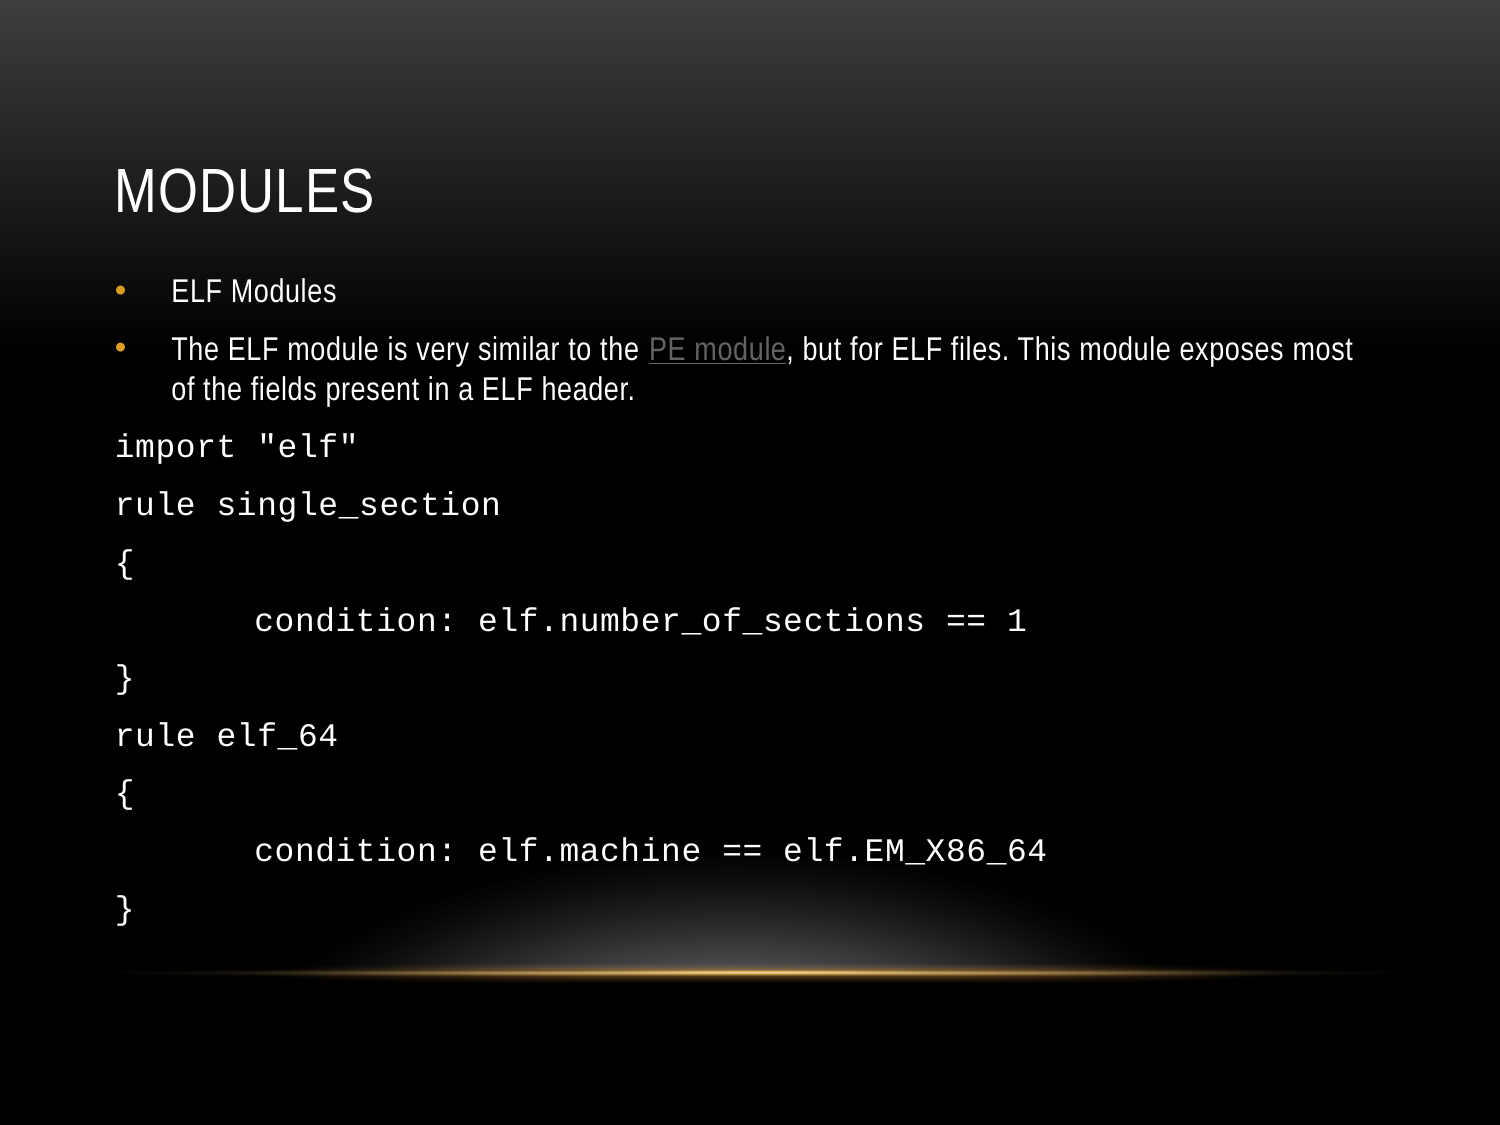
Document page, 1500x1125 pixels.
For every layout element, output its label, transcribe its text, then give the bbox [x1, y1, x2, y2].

title Modules [99, 45, 1400, 233]
list ELF Modules The ELF module is very similar to the PE module, but for ELF files. This module exposes most of the fields present in a ELF header. import "elf" rule single_section { condition: elf.number_of_sections == 1 } rule elf_64 { condition: elf.machine == elf.EM_X86_64 } [99, 262, 1400, 938]
picture [0, 0, 1500, 1125]
